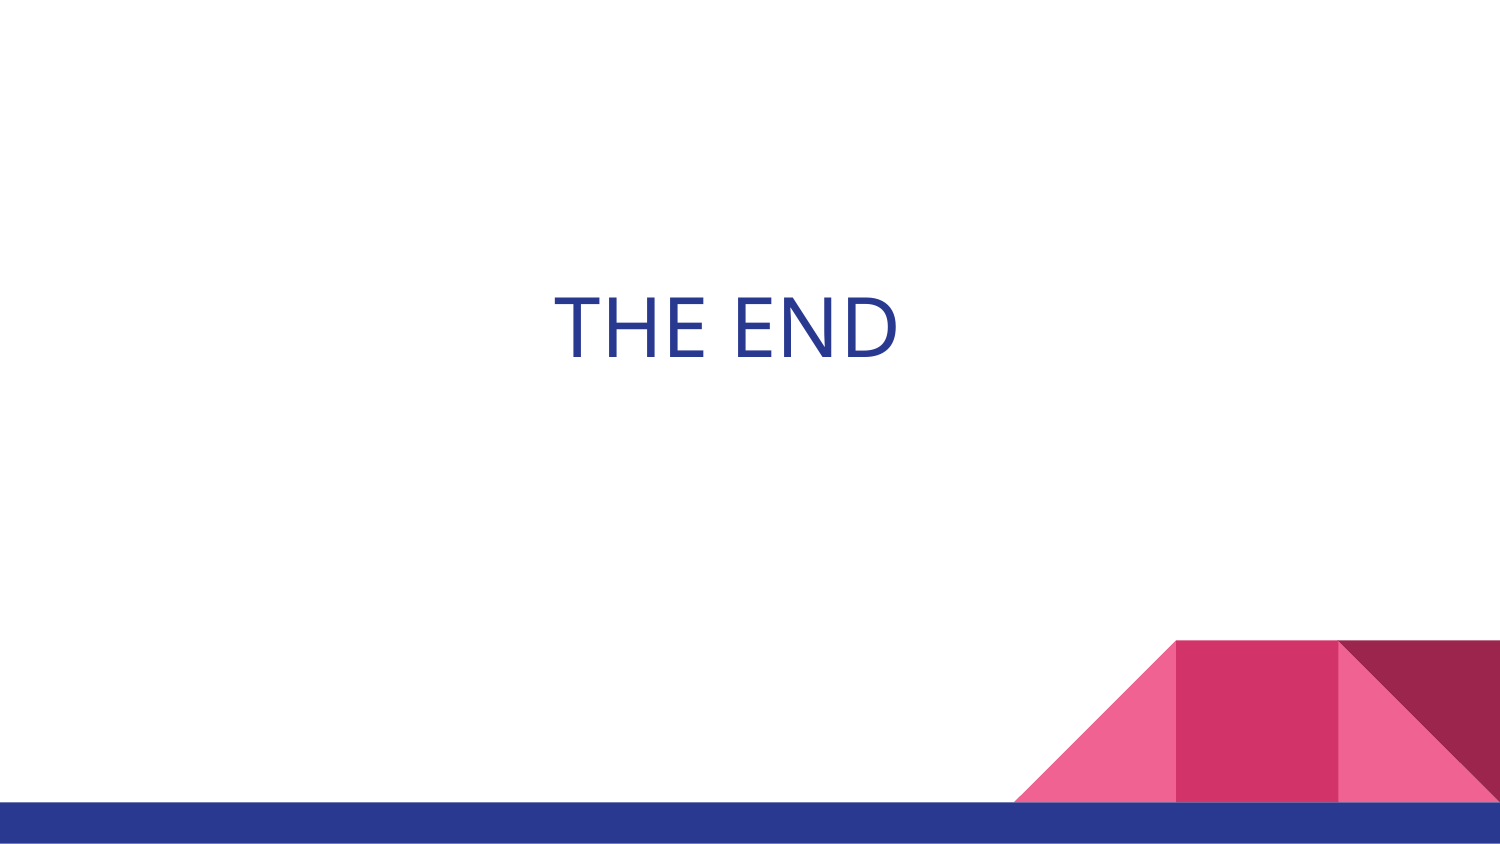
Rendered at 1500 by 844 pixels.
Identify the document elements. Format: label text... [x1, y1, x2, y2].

title THE END [539, 258, 961, 389]
